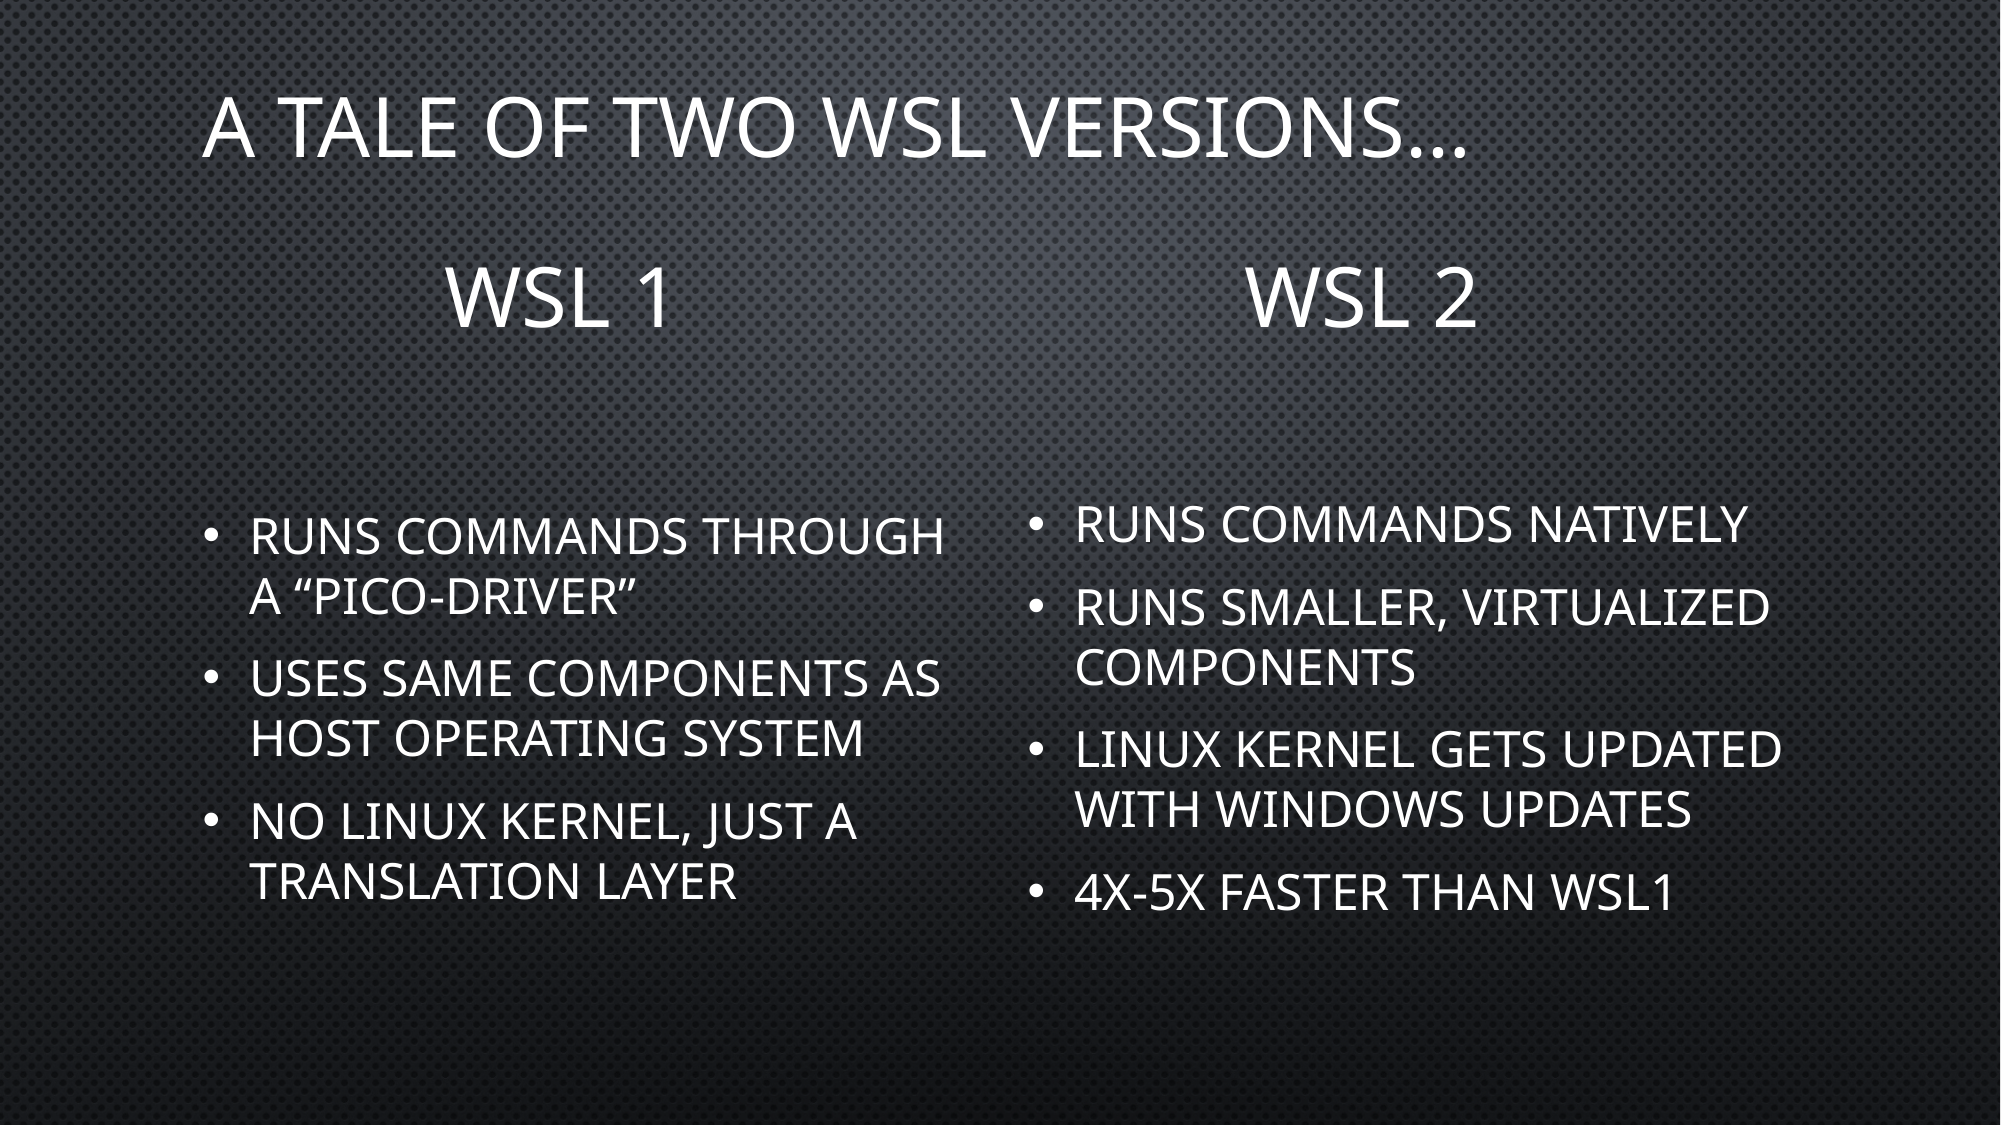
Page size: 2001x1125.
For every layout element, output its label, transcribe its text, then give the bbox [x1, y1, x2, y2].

text_box WSL 2 [962, 229, 1763, 359]
title A Tale of two WSL versions… [187, 46, 1813, 201]
list Runs commands through a “pico-driver” Uses same components as host operating system No Linux kernel, just a translation layer [187, 359, 988, 1055]
list Runs commands natively Runs smaller, virtualized components Linux kernel gets updated with Windows Updates 4x-5x faster than WSL1 [1012, 358, 1813, 1055]
text_box WSL 1 [162, 229, 962, 359]
